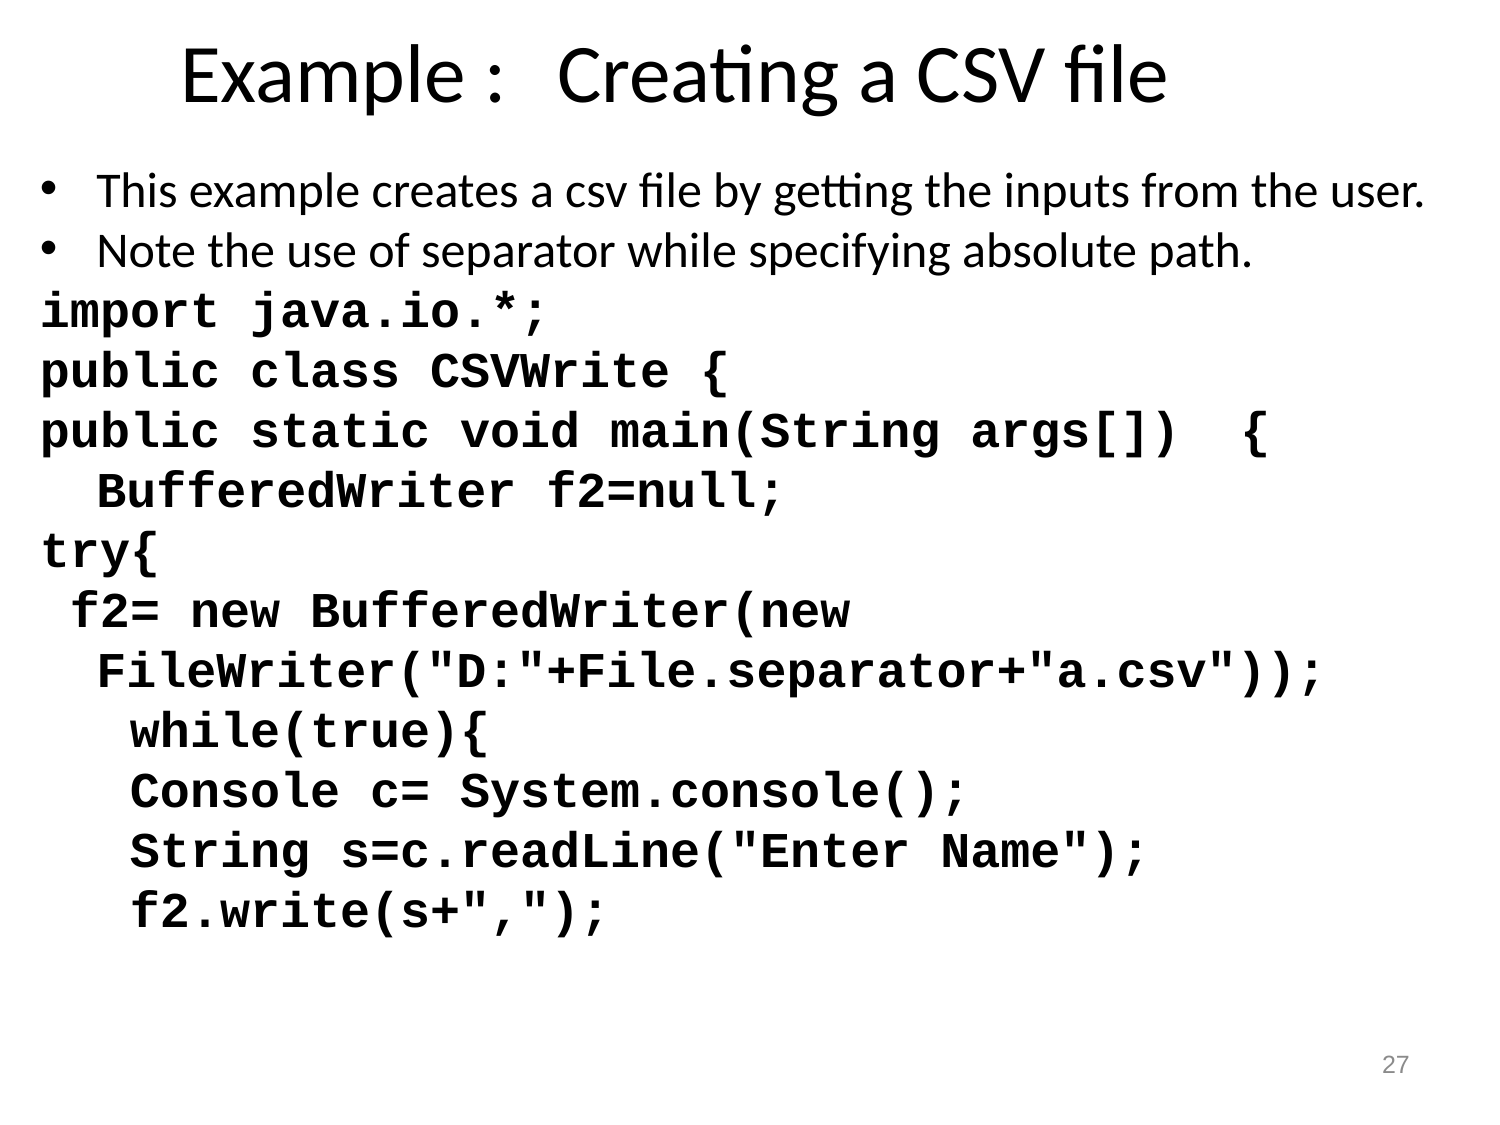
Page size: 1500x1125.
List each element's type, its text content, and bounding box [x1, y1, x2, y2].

list This example creates a csv file by getting the inputs from the user. Note the use of separator while specifying absolute path. import java.io.*; public class CSVWrite { public static void main(String args[]) { BufferedWriter f2=null; try{ f2= new BufferedWriter(new FileWriter("D:"+File.separator+"a.csv")); while(true){ Console c= System.console(); String s=c.readLine("Enter Name"); f2.write(s+","); [24, 149, 1488, 1063]
slide_number 27 [1074, 1063, 1425, 1103]
title Example : Creating a CSV file [37, 0, 1313, 138]
